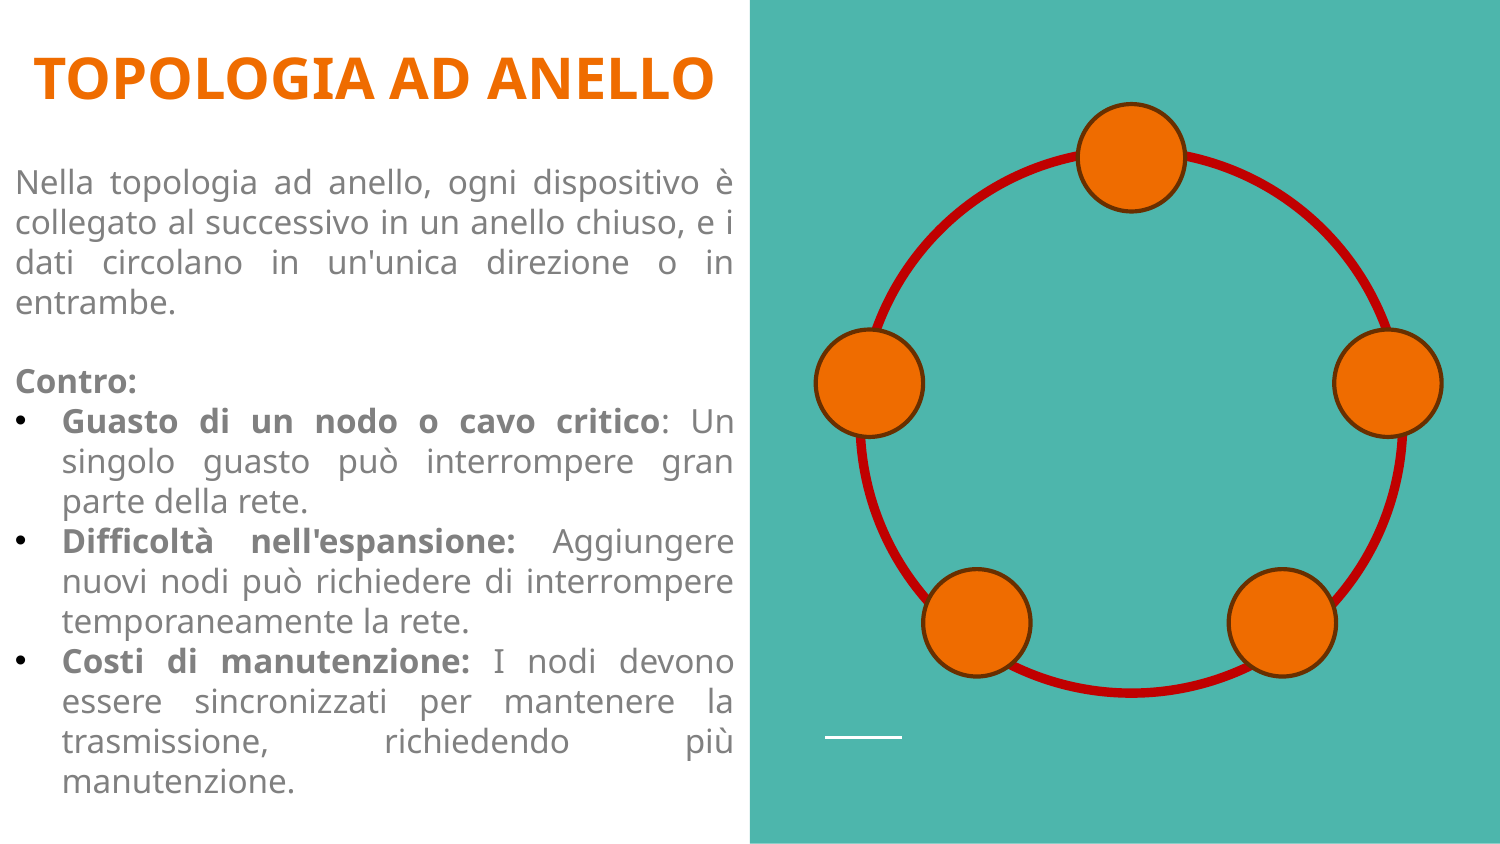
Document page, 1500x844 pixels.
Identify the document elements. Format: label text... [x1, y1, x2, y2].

text_box [1332, 327, 1444, 440]
text_box [921, 567, 1033, 679]
text_box [1075, 101, 1188, 214]
text_box Nella topologia ad anello, ogni dispositivo è collegato al successivo in un anello chiuso, e i dati circolano in un'unica direzione o in entrambe. Contro: Guasto di un nodo o cavo critico: Un singolo guasto può interrompere gran parte della rete. Difficoltà nell'espansione: Aggiungere nuovi nodi può richiedere di interrompere temporaneamente la rete. Costi di manutenzione: I nodi devono essere sincronizzati per mantenere la trasmissione, richiedendo più manutenzione. [0, 153, 750, 808]
title TOPOLOGIA AD ANELLO [0, 0, 750, 153]
text_box [1226, 567, 1339, 679]
text_box [858, 154, 1405, 696]
text_box [813, 327, 926, 440]
